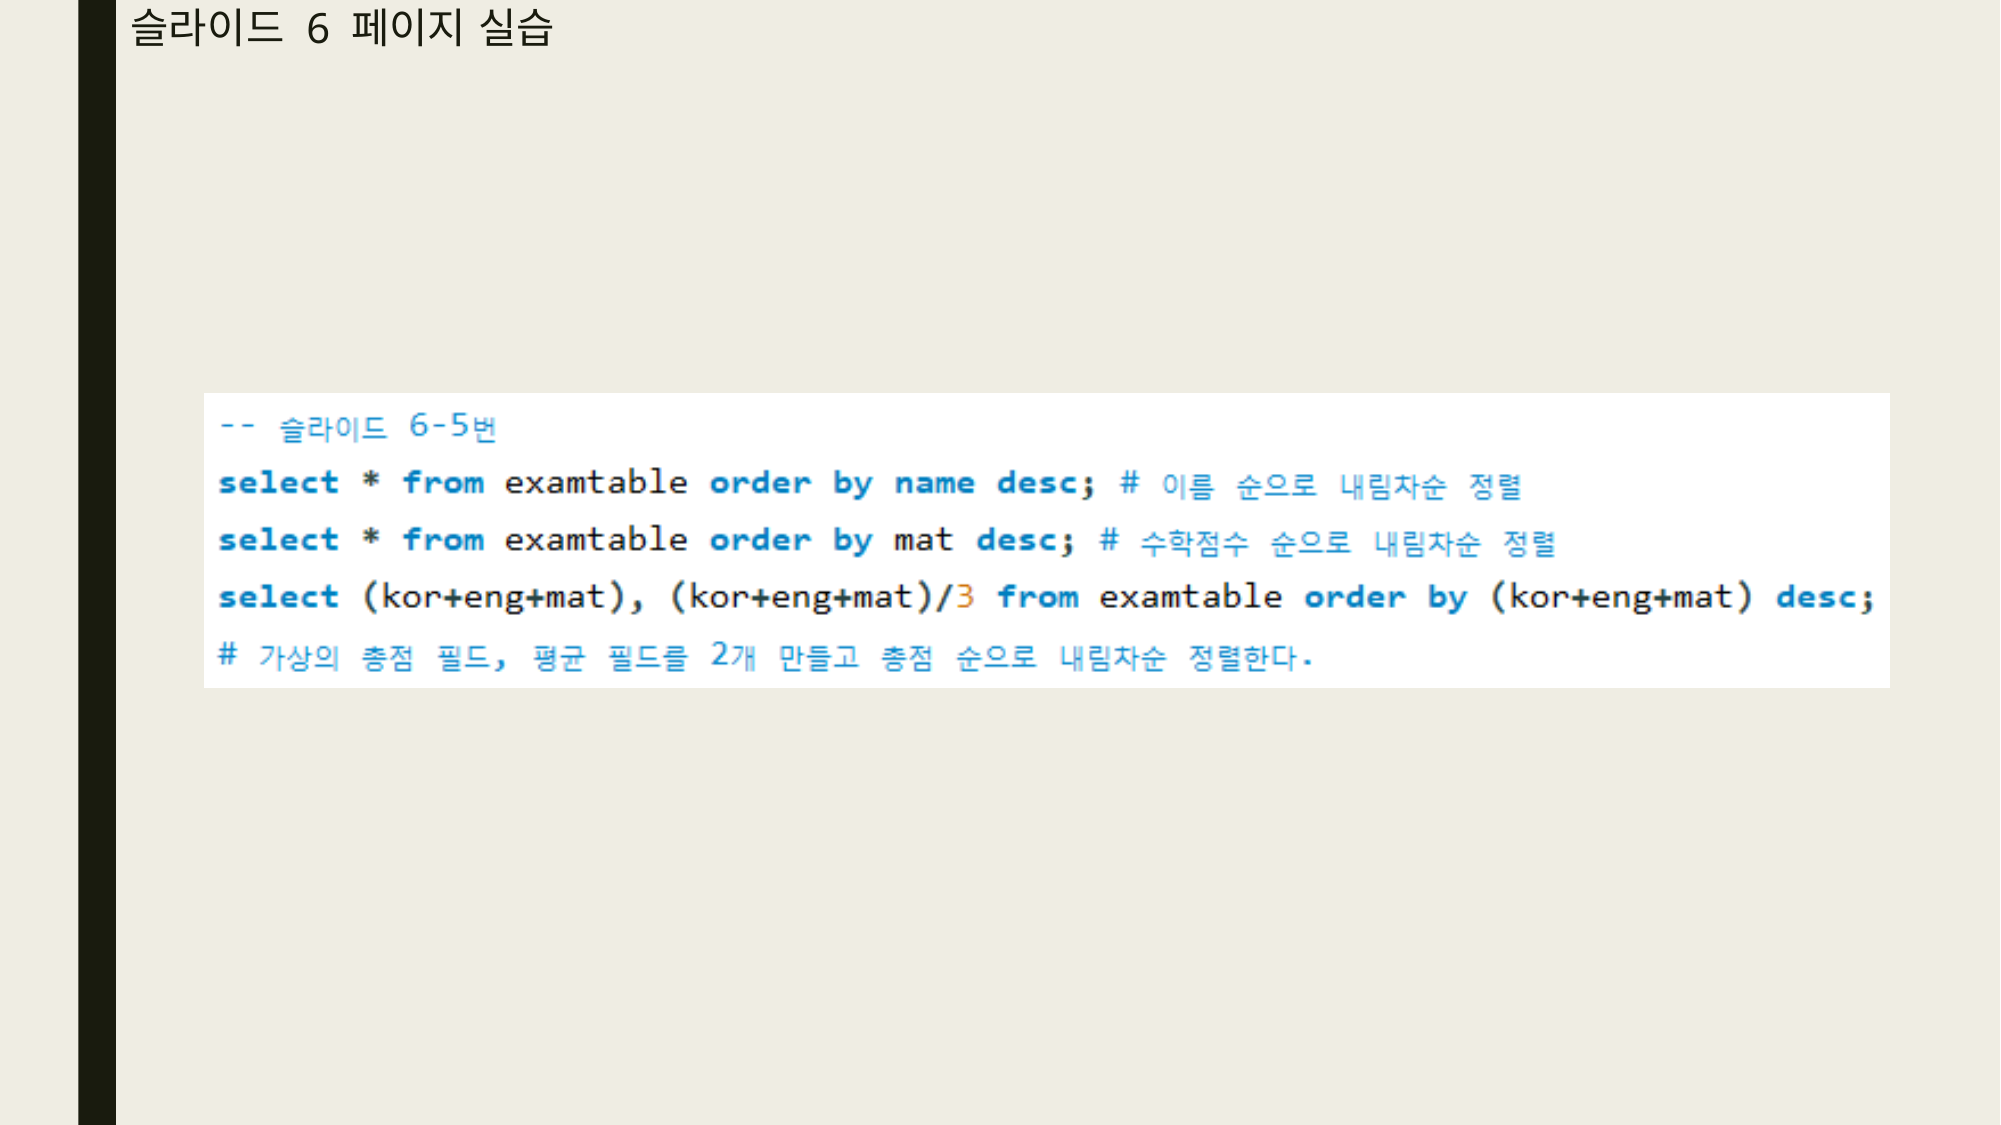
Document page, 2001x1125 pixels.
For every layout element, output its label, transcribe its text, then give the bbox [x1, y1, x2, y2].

picture [204, 393, 1890, 688]
title 슬라이드 6 페이지 실습 [115, 0, 1691, 79]
